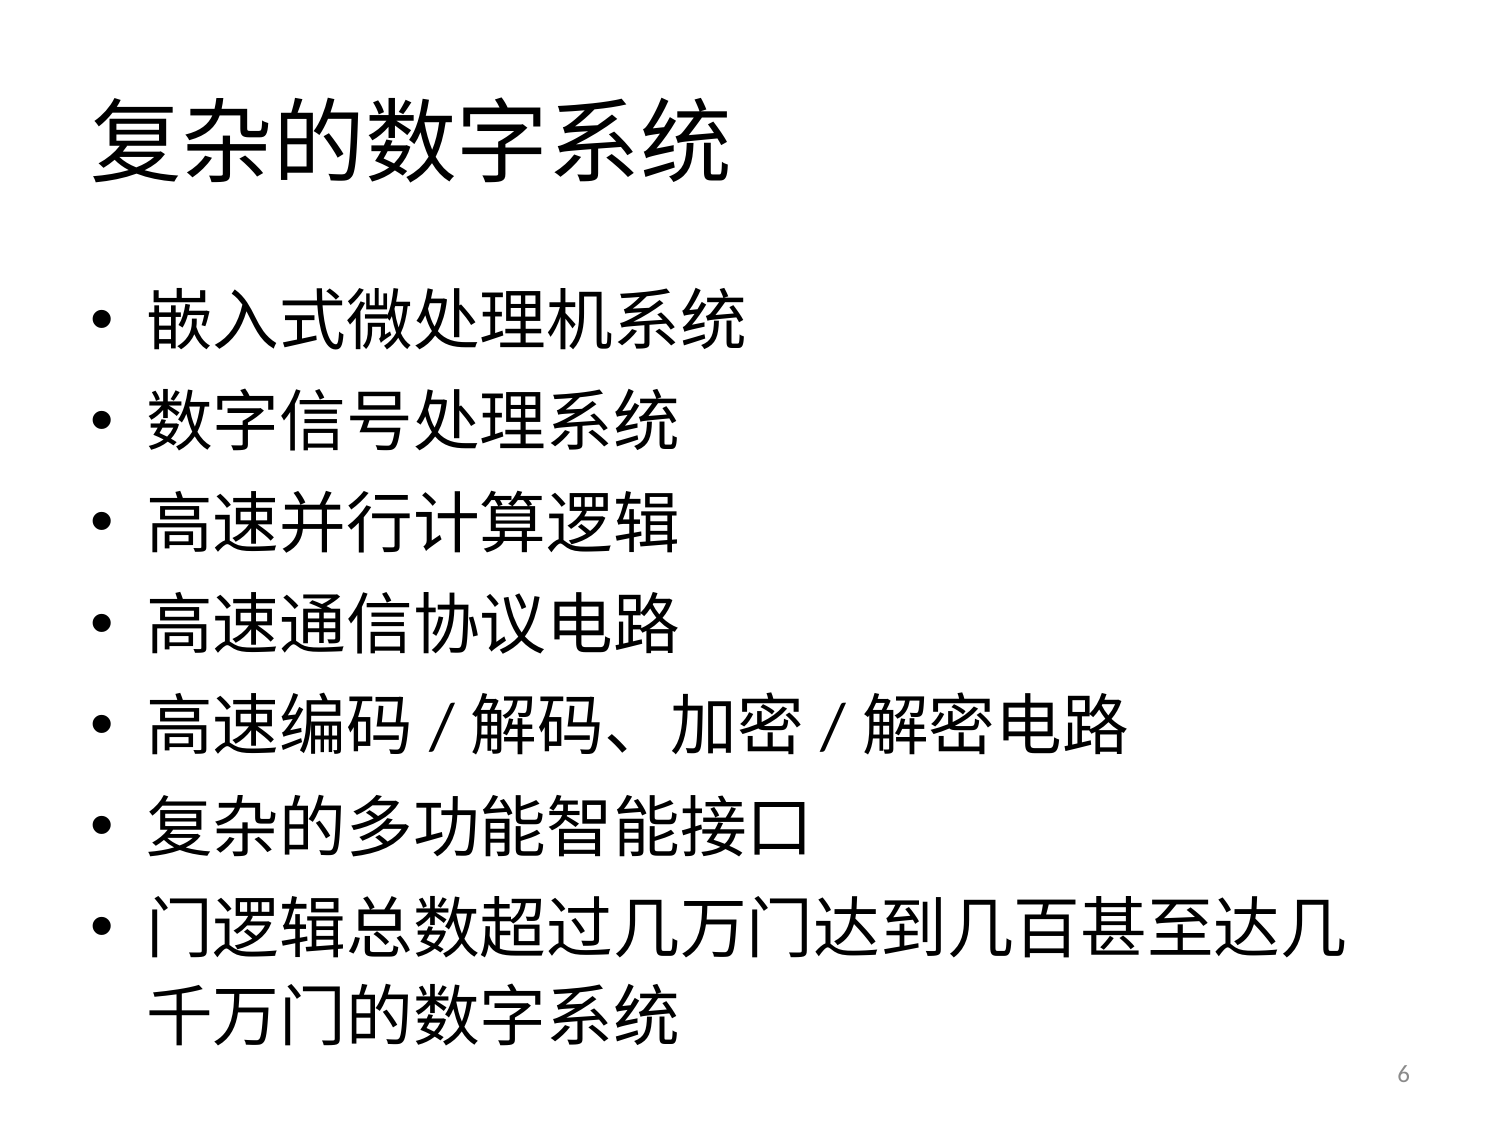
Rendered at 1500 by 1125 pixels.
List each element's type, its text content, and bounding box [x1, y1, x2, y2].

slide_number 6 [1074, 1042, 1425, 1103]
text_box 复杂的数字系统 [74, 45, 1425, 233]
list 嵌入式微处理机系统 数字信号处理系统 高速并行计算逻辑 高速通信协议电路 高速编码/解码、加密/解密电路 复杂的多功能智能接口 门逻辑总数超过几万门达到几百甚至达几千万门的数字系统 [75, 262, 1425, 1005]
